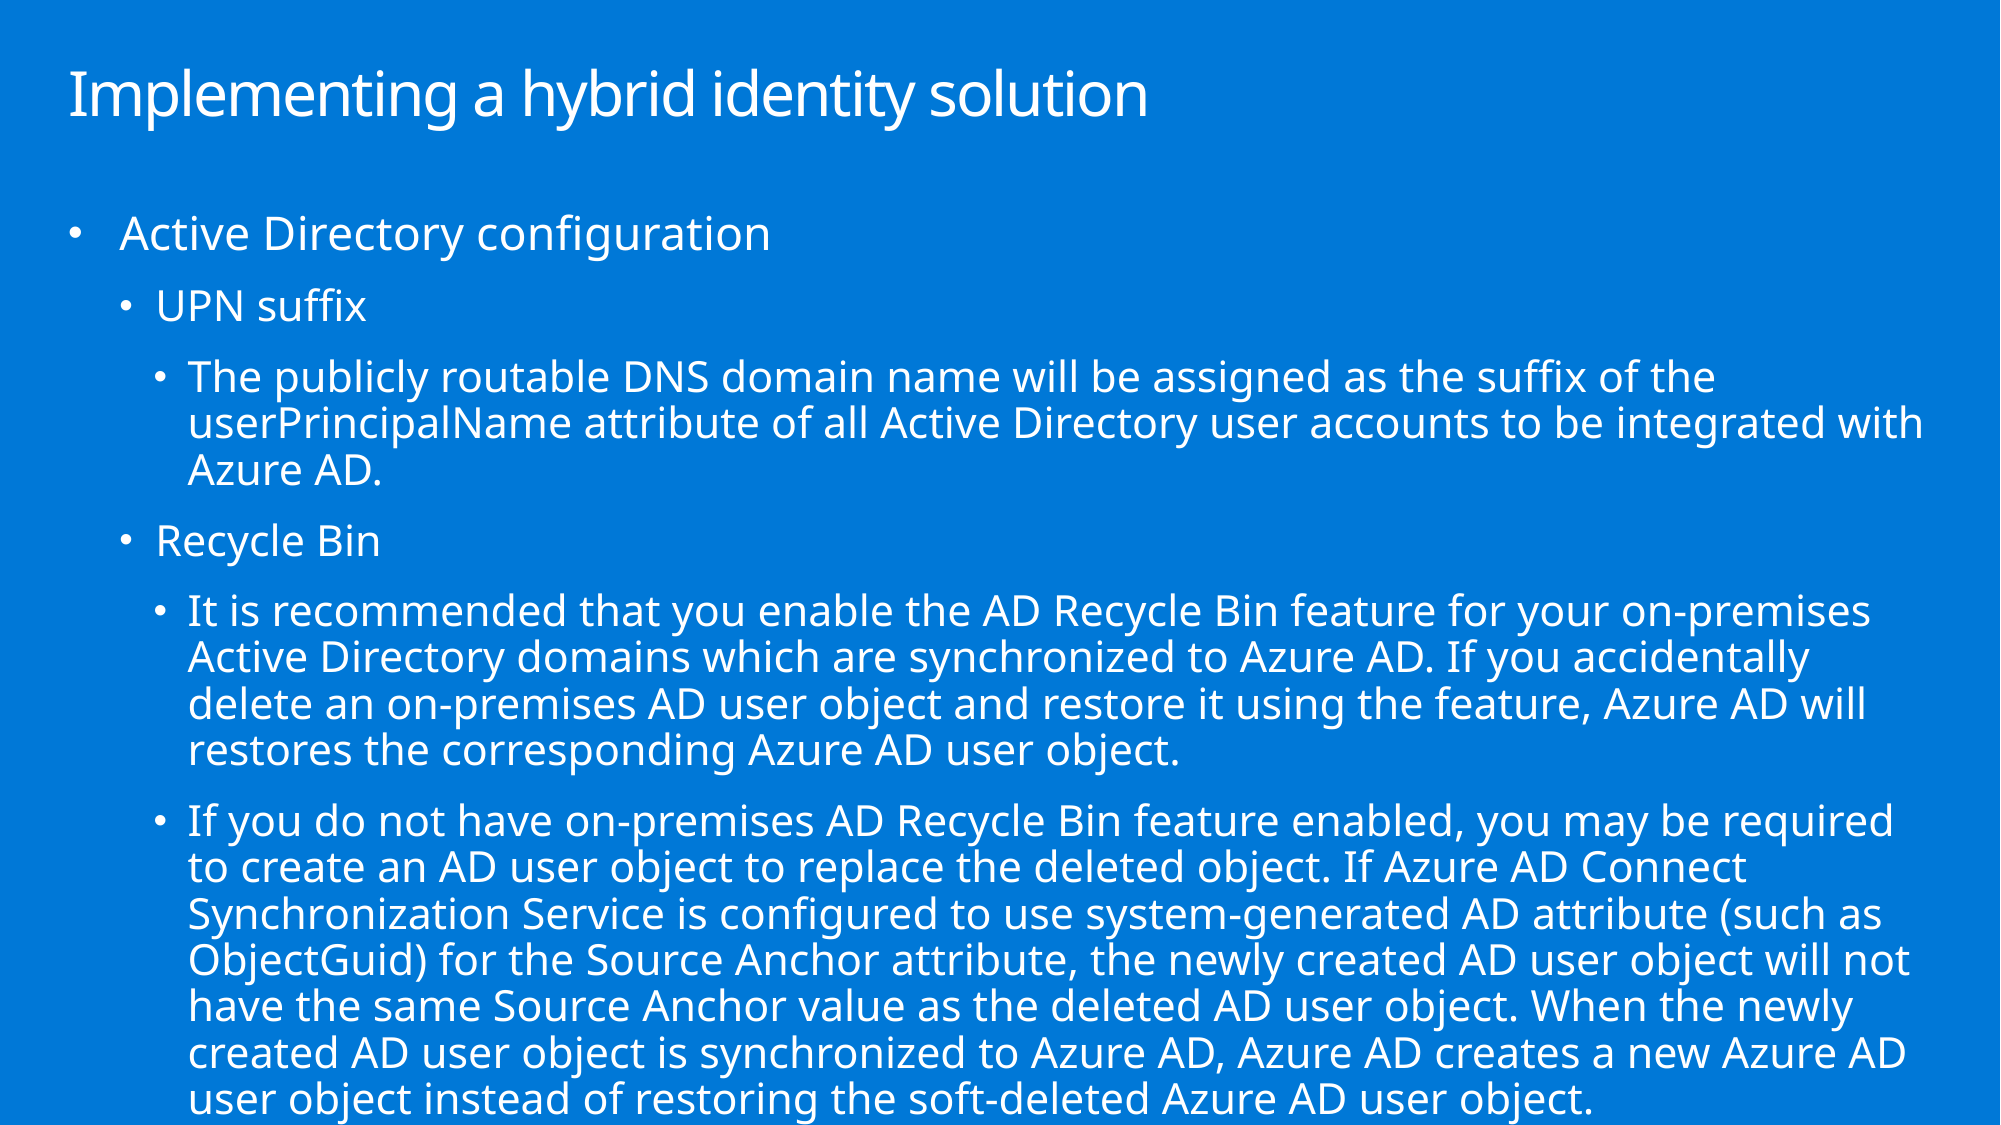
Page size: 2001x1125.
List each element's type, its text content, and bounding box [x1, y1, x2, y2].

title Implementing a hybrid identity solution [44, 47, 1957, 196]
list Active Directory configuration UPN suffix The publicly routable DNS domain name will be assigned as the suffix of the userPrincipalName attribute of all Active Directory user accounts to be integrated with Azure AD. Recycle Bin It is recommended that you enable the AD Recycle Bin feature for your on-premises Active Directory domains which are synchronized to Azure AD. If you accidentally delete an on-premises AD user object and restore it using the feature, Azure AD will restores the corresponding Azure AD user object. If you do not have on-premises AD Recycle Bin feature enabled, you may be required to create an AD user object to replace the deleted object. If Azure AD Connect Synchronization Service is configured to use system-generated AD attribute (such as ObjectGuid) for the Source Anchor attribute, the newly created AD user object will not have the same Source Anchor value as the deleted AD user object. When the newly created AD user object is synchronized to Azure AD, Azure AD creates a new Azure AD user object instead of restoring the soft-deleted Azure AD user object. [44, 196, 1956, 1125]
